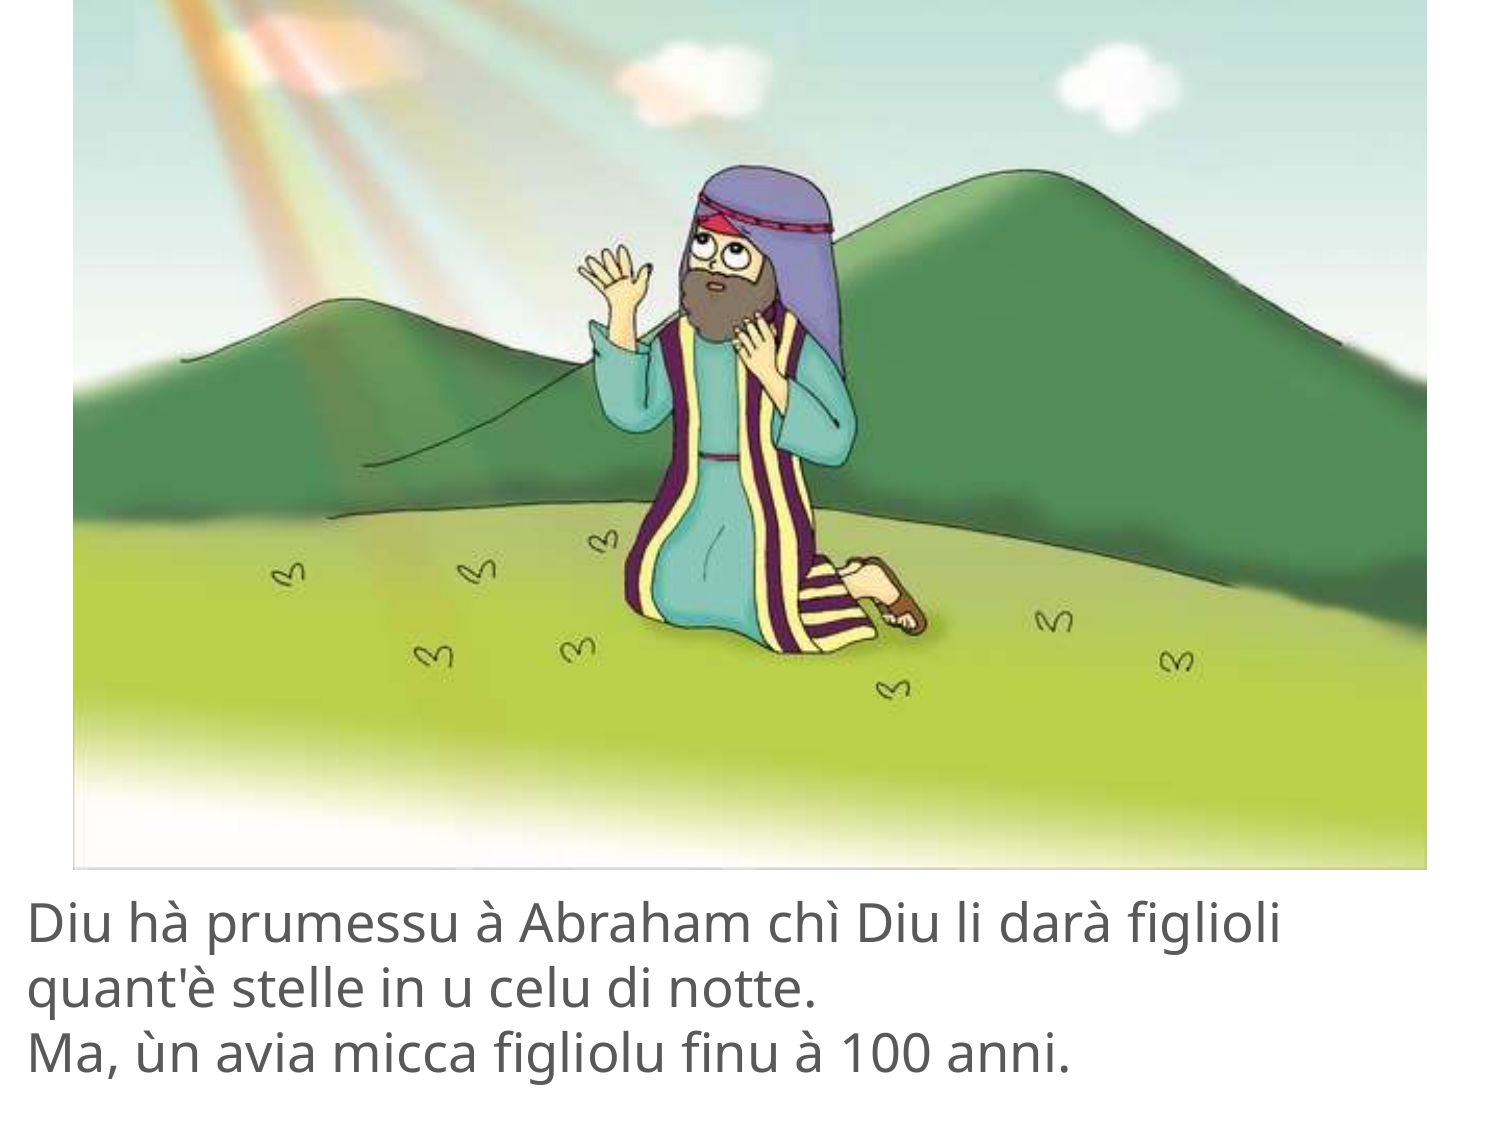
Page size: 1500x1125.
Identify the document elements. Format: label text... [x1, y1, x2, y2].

picture [73, 0, 1427, 870]
text_box Diu hà prumessu à Abraham chì Diu li darà figlioli quant'è stelle in u celu di notte. Ma, ùn avia micca figliolu finu à 100 anni. [11, 881, 1483, 1091]
